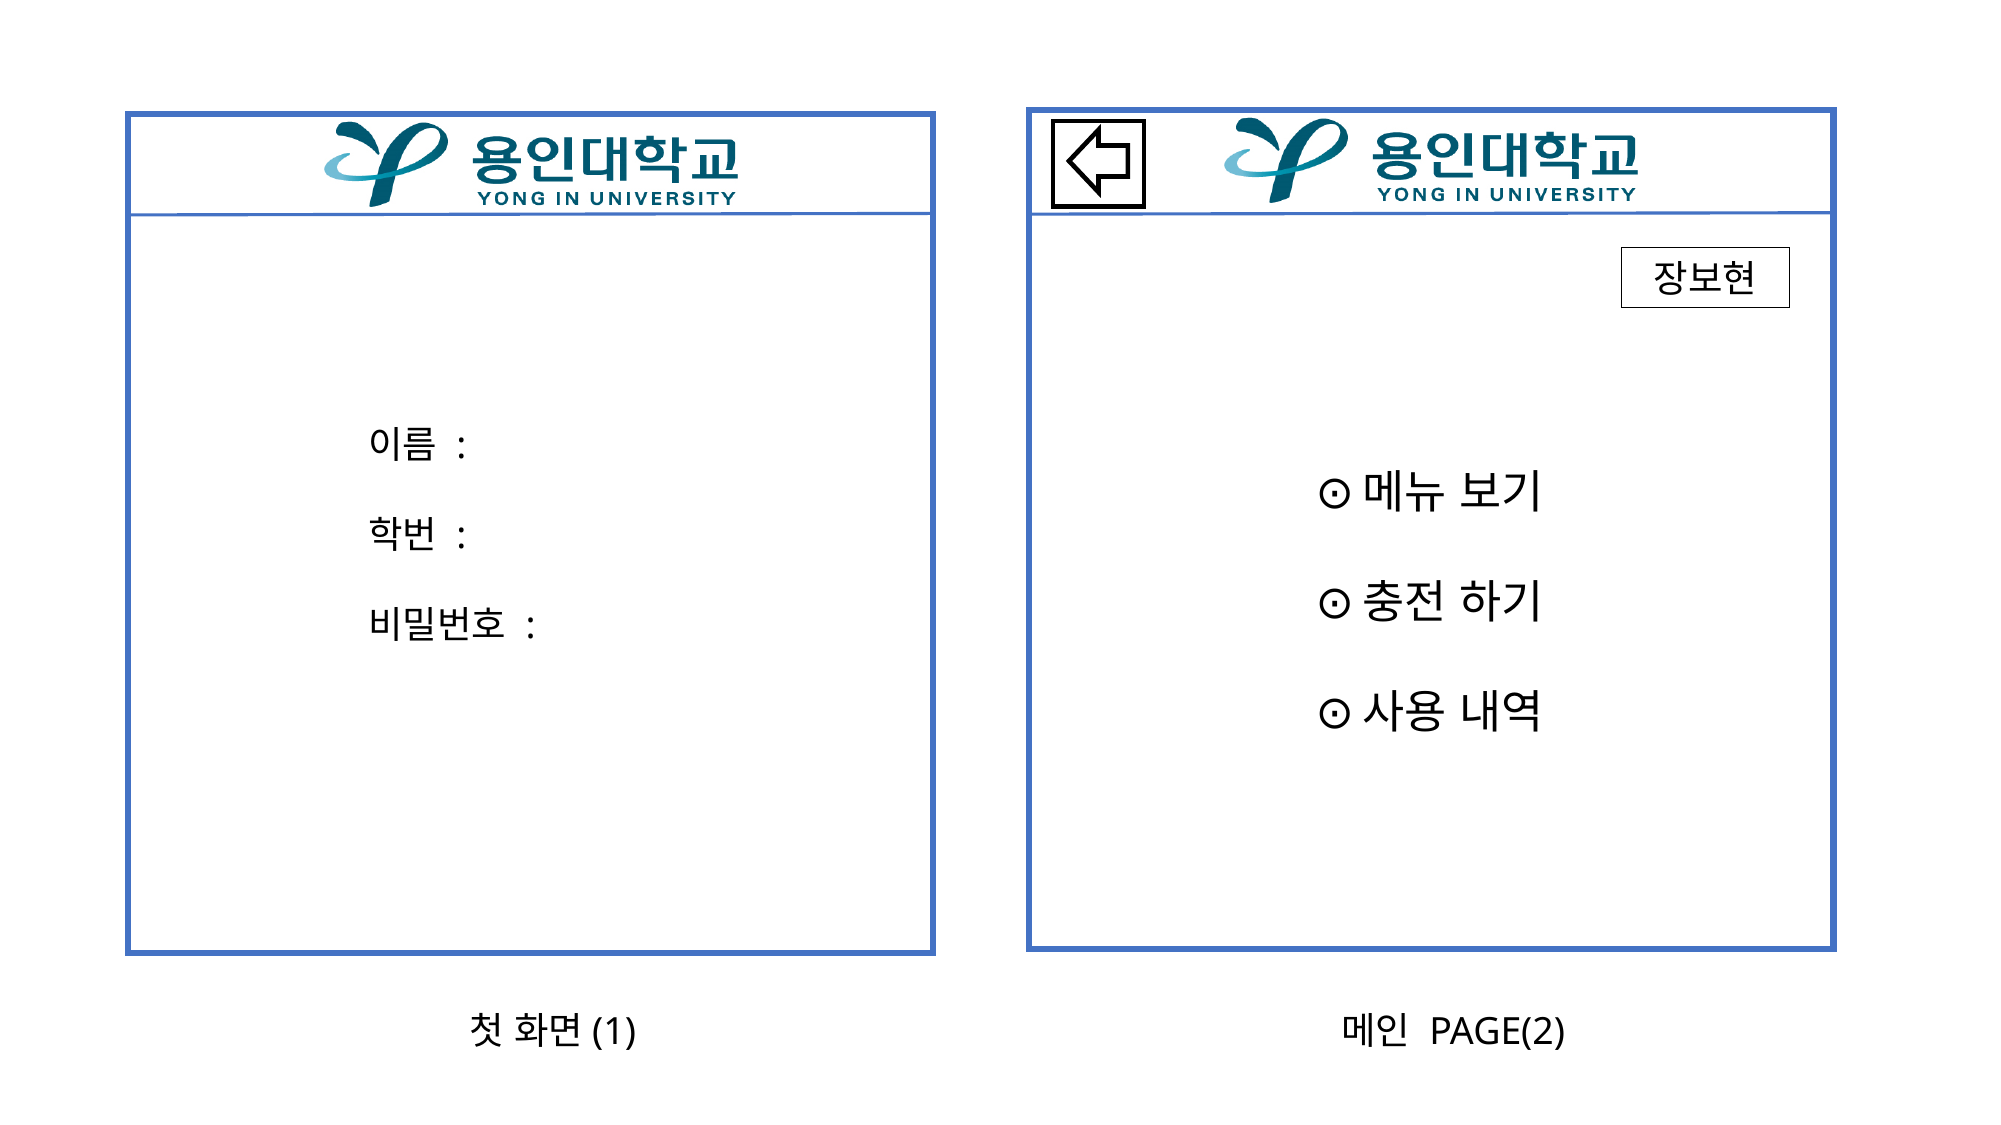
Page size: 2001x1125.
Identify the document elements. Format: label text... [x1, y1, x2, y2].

text_box 메뉴 보기 충전 하기 사용 내역 [1300, 455, 1600, 746]
text_box 메인 PAGE(2) [1326, 999, 1581, 1060]
text_box [1028, 109, 1835, 950]
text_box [128, 113, 934, 954]
text_box 첫 화면(1) [454, 999, 652, 1060]
picture [1224, 117, 1638, 203]
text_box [1052, 120, 1144, 207]
text_box 장보현 [1621, 247, 1790, 308]
